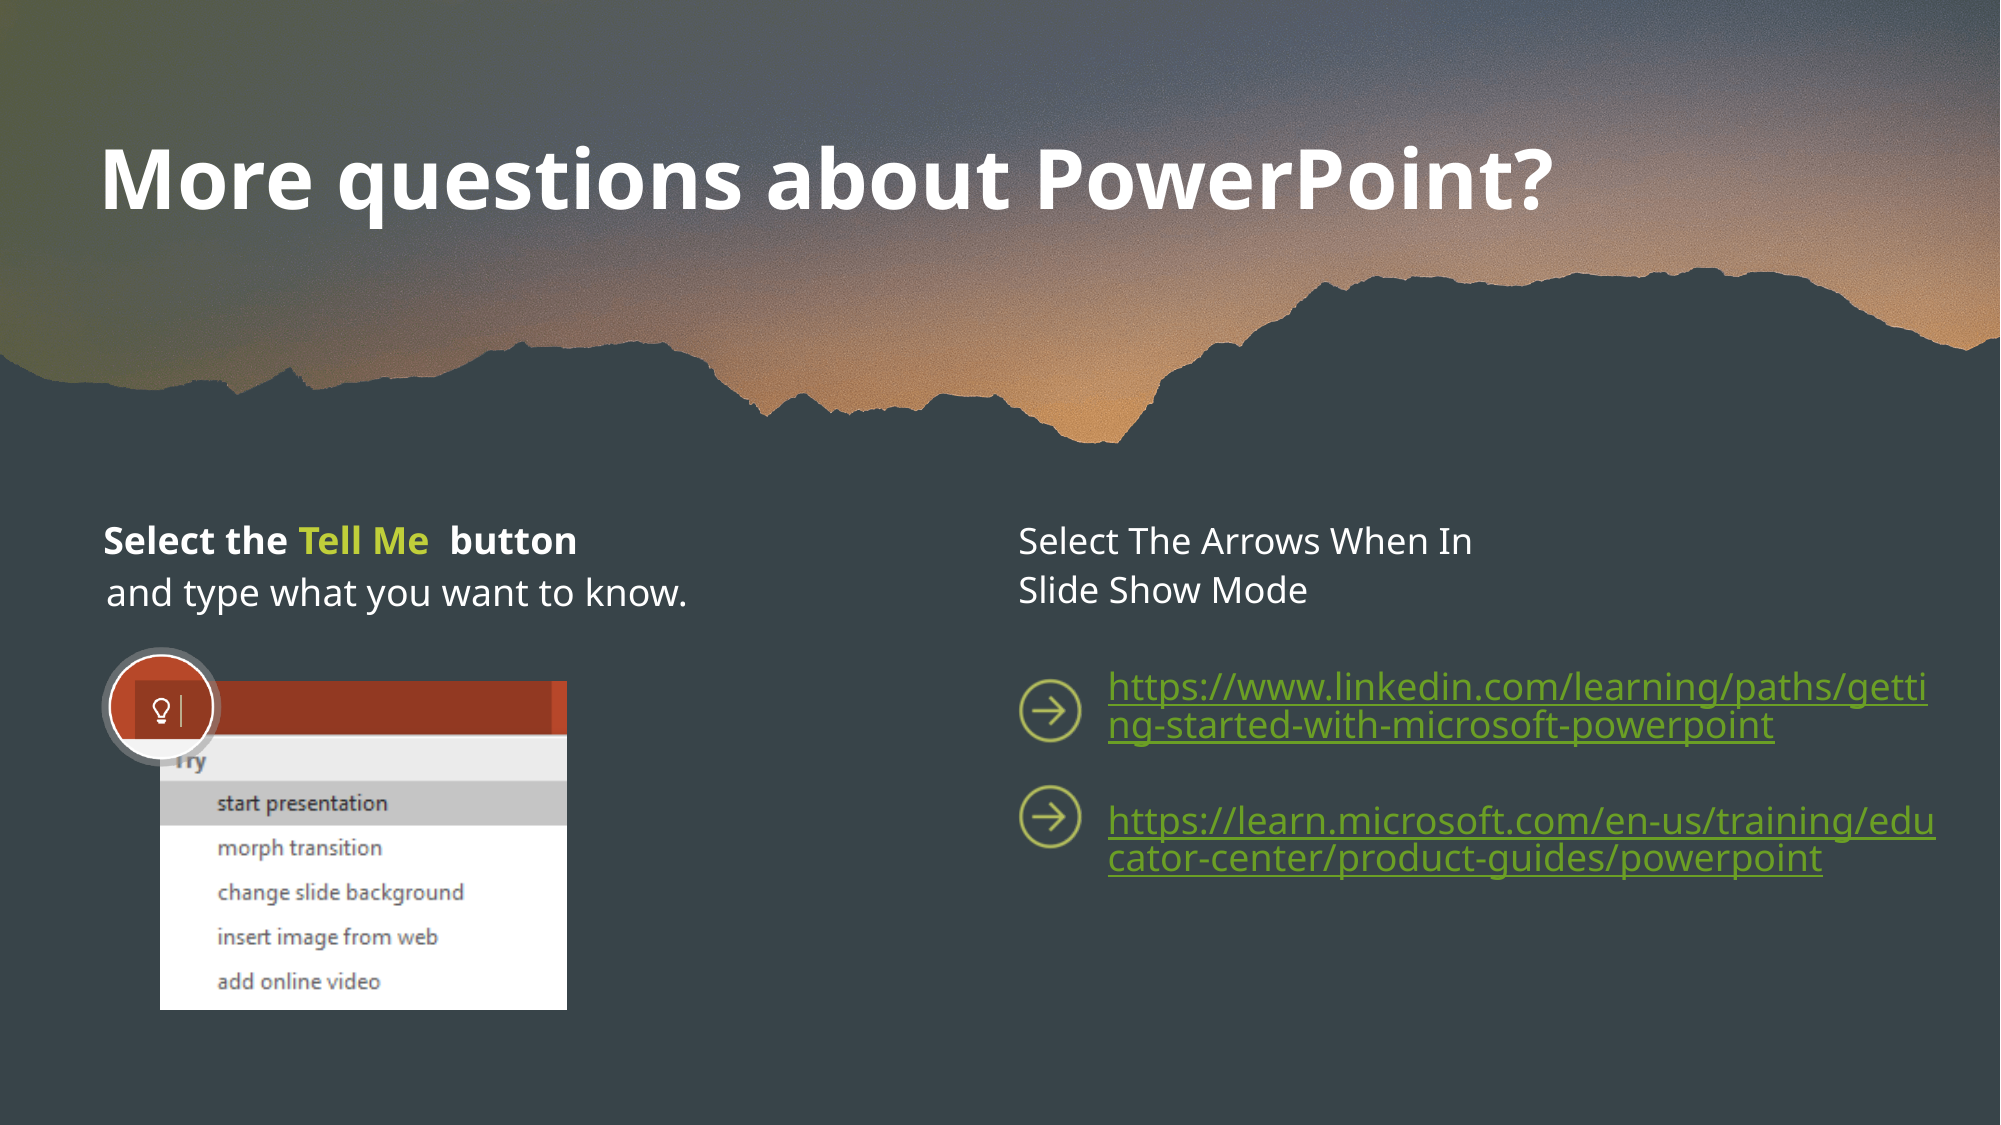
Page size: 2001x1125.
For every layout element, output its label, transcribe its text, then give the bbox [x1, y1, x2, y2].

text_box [91, 641, 567, 1010]
title More questions about PowerPoint? [83, 86, 1606, 279]
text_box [91, 517, 732, 638]
text_box https://www.linkedin.com/learning/paths/getting-started-with-microsoft-powerpoint https://learn.microsoft.com/en-us/training/educator-center/product-guides/powerpoint [1092, 655, 1966, 863]
text_box Select The Arrows When In Slide Show Mode [1003, 506, 1543, 619]
picture [0, 0, 2000, 1125]
